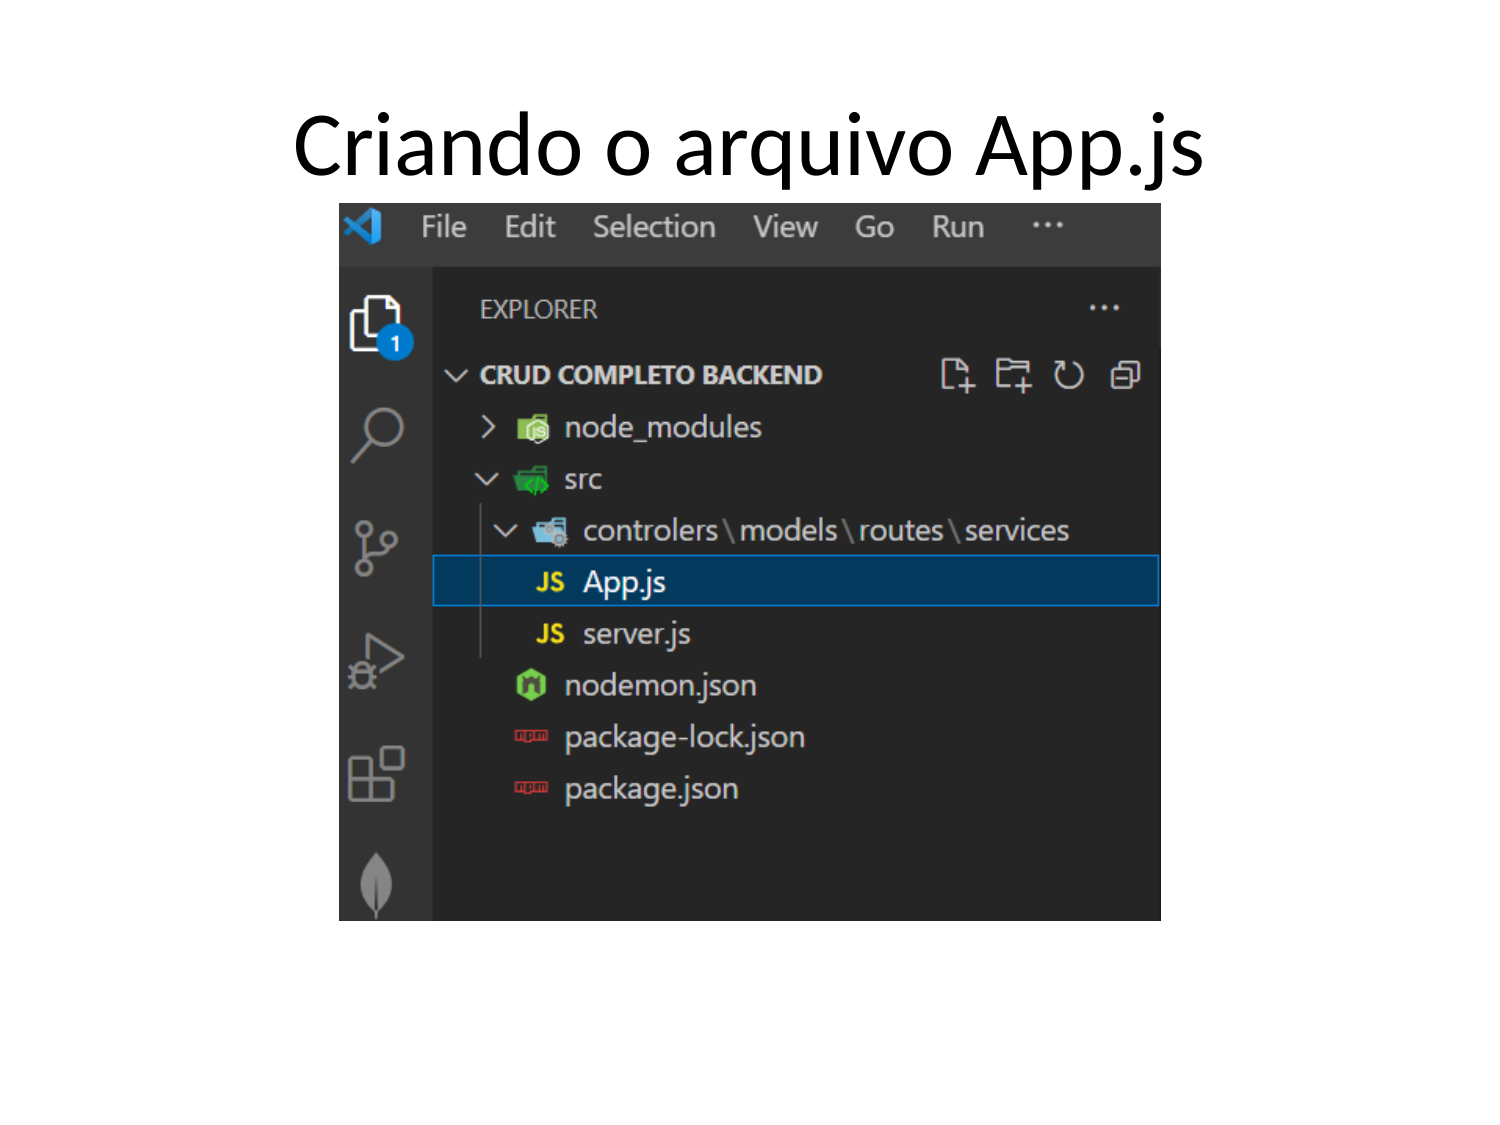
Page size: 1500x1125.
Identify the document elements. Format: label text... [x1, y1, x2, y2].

title Criando o arquivo App.js [75, 45, 1425, 233]
picture [339, 203, 1161, 922]
